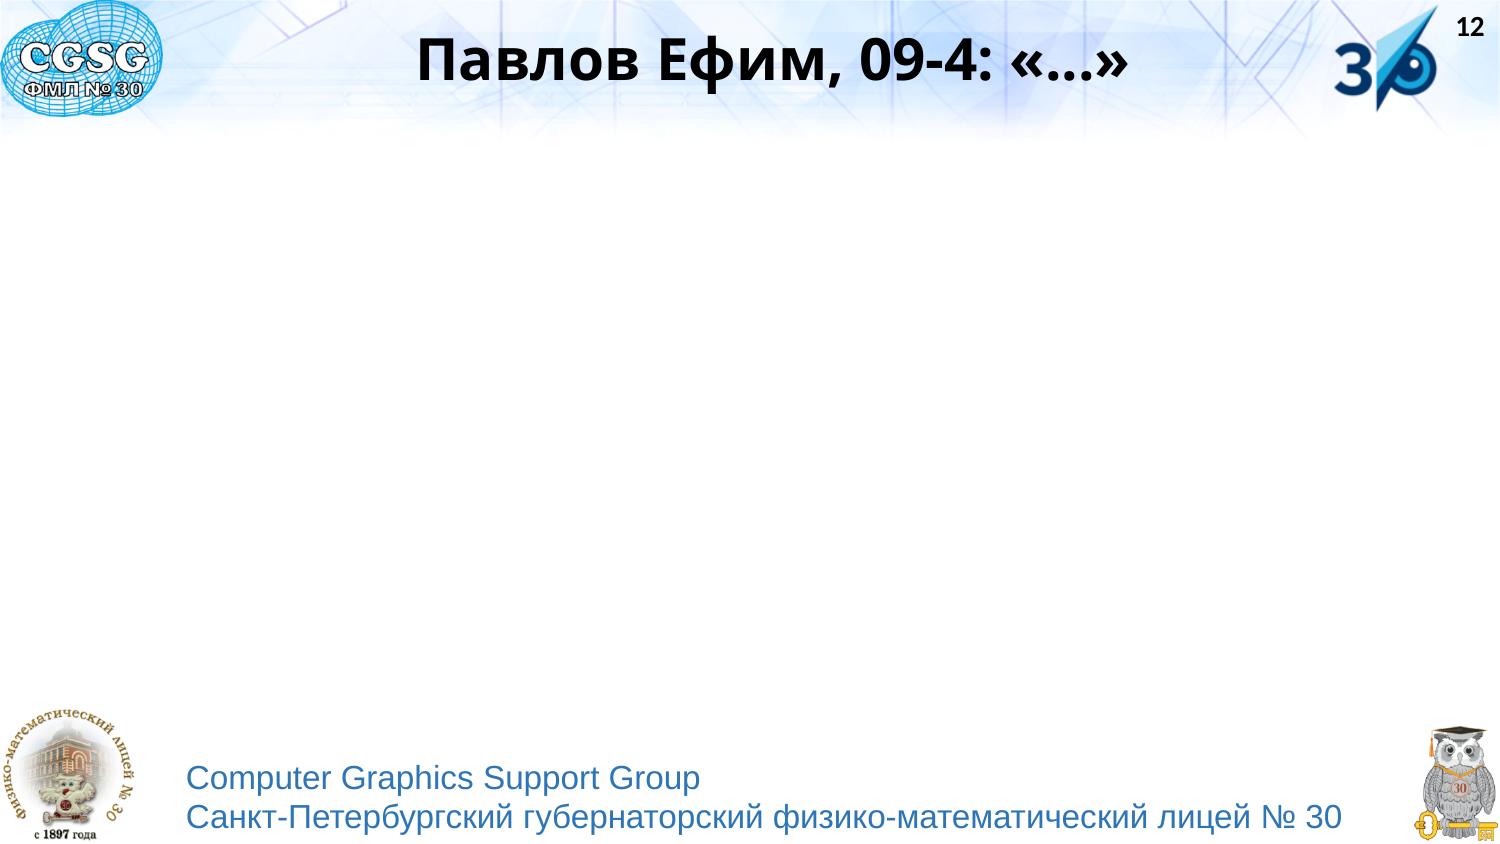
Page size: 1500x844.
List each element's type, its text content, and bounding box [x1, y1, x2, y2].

picture [0, 686, 156, 844]
title Павлов Ефим, 09-4: «...» [149, 9, 1397, 114]
picture [0, 0, 1500, 146]
picture [1414, 726, 1498, 841]
